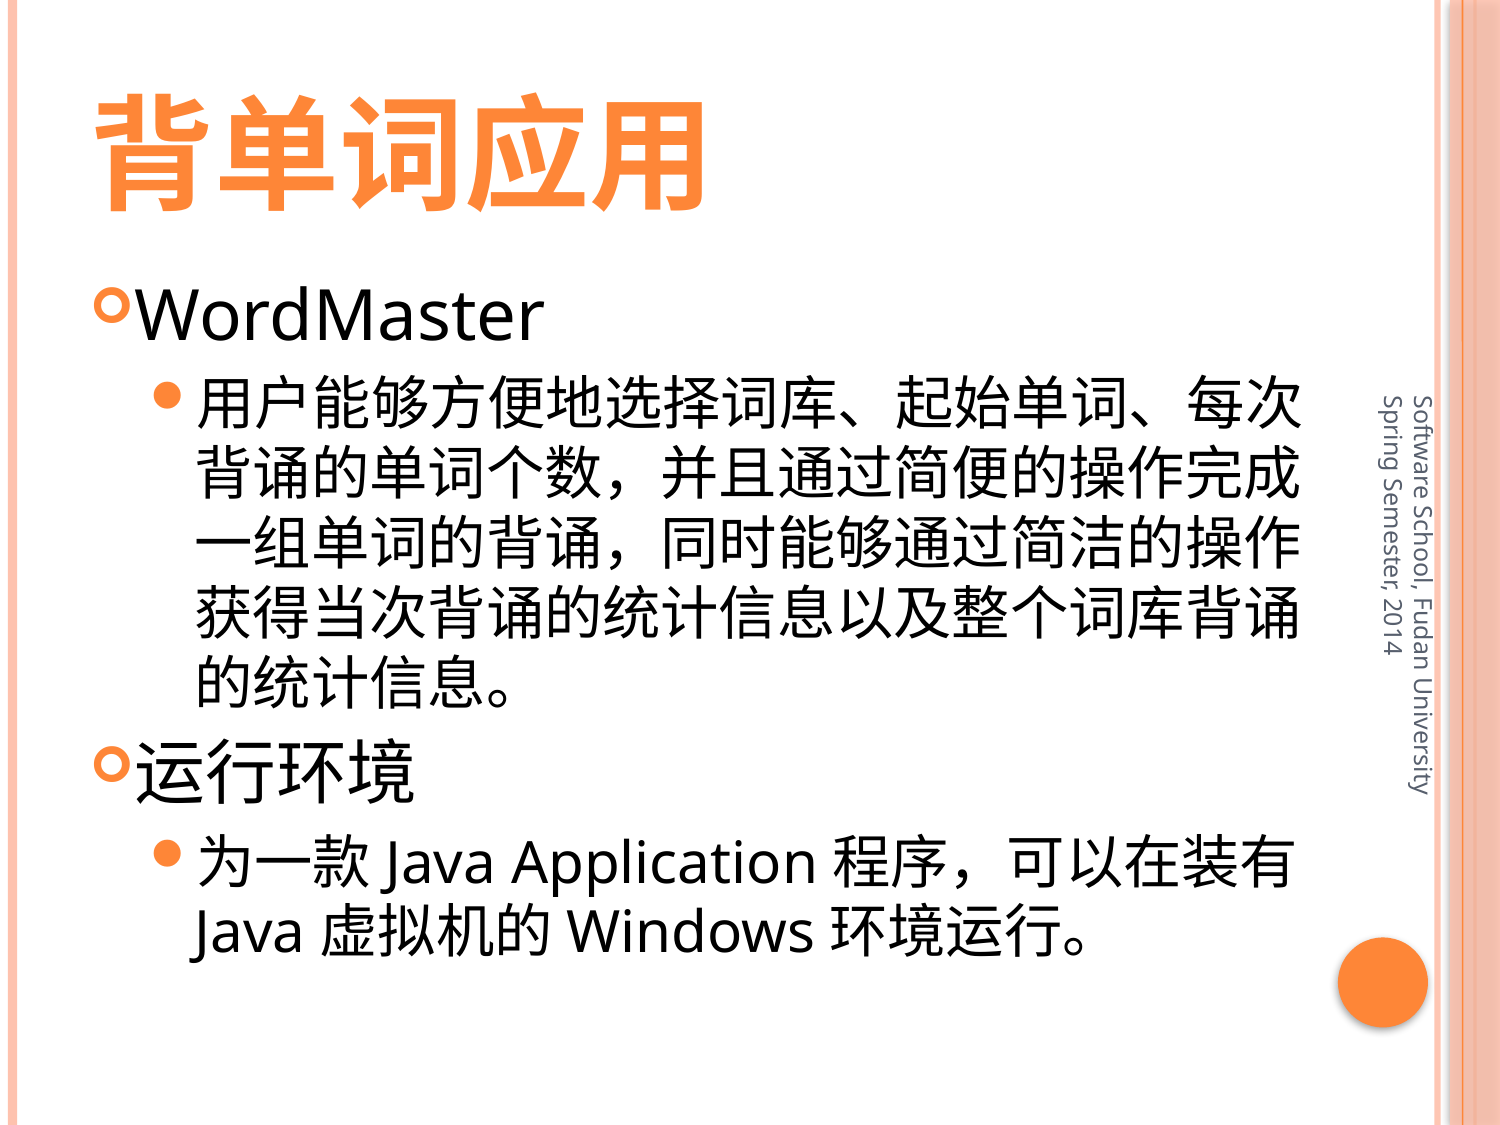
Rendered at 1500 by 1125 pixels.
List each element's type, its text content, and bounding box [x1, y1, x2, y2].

footer Software School, Fudan University Spring Semester, 2014 [1379, 380, 1440, 906]
slide_number [1333, 940, 1434, 1027]
list WordMaster 用户能够方便地选择词库、起始单词、每次背诵的单词个数，并且通过简便的操作完成一组单词的背诵，同时能够通过简洁的操作获得当次背诵的统计信息以及整个词库背诵的统计信息。 运行环境 为一款Java Application程序，可以在装有Java虚拟机的Windows环境运行。 [75, 262, 1365, 1083]
title 背单词应用 [75, 45, 1300, 233]
